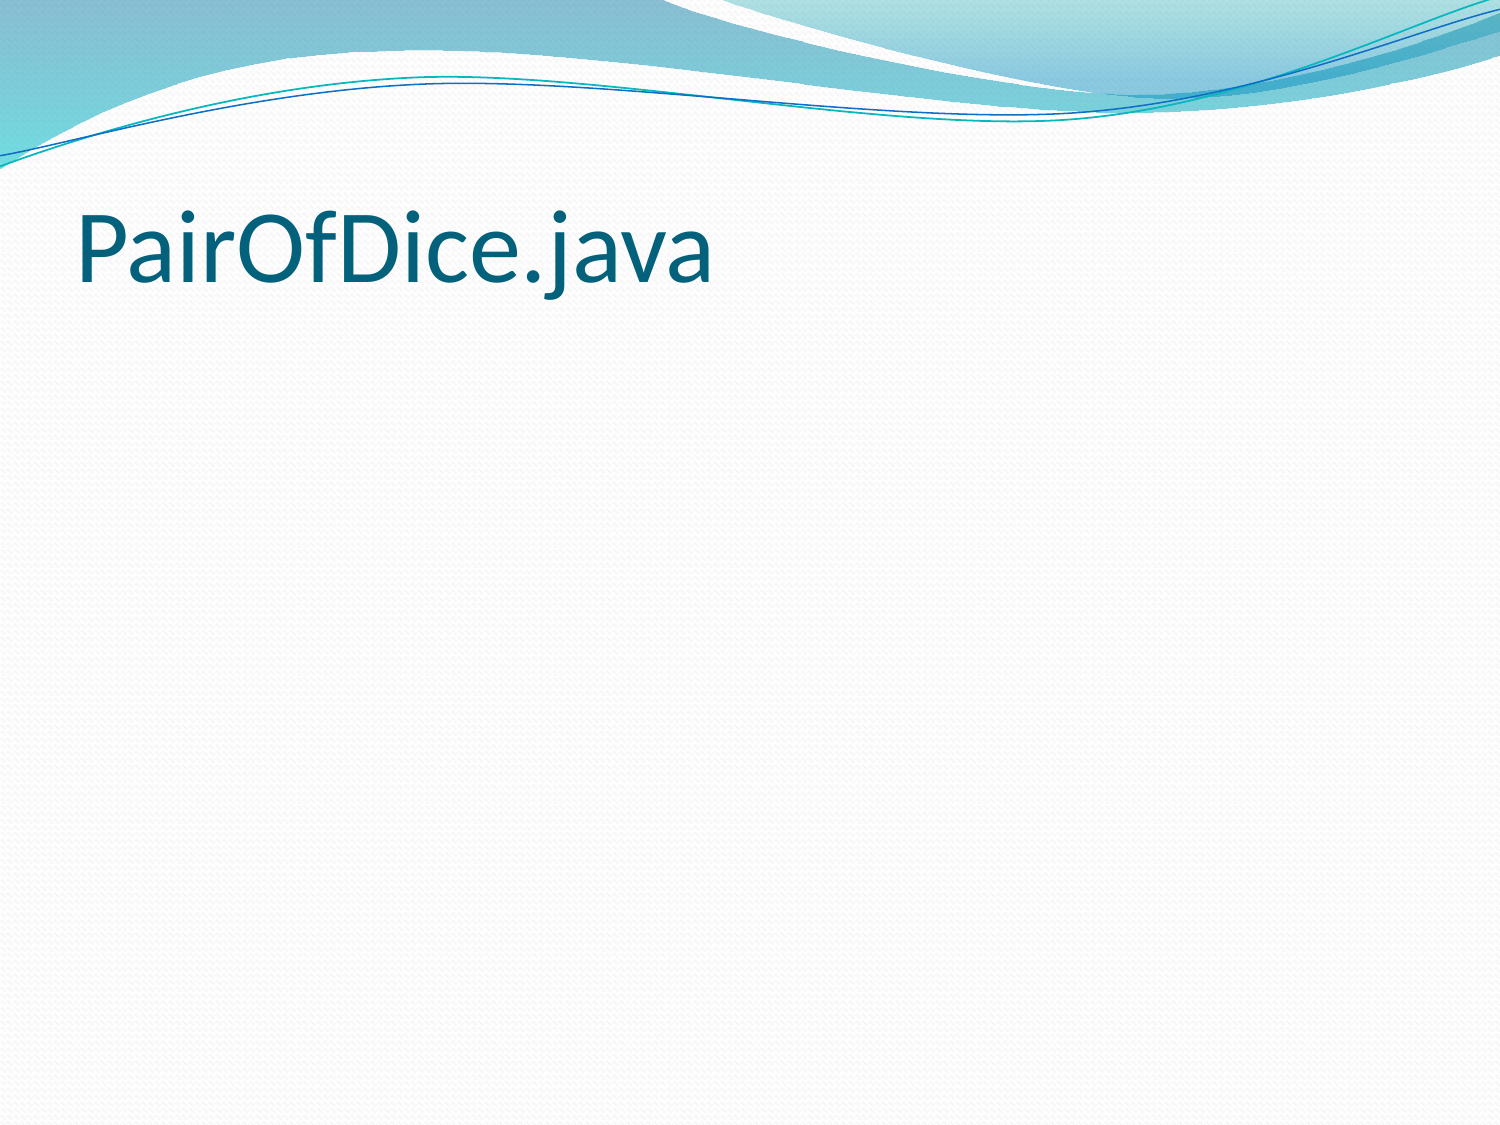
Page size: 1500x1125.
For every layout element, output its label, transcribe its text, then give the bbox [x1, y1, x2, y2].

title PairOfDice.java [75, 115, 1425, 303]
